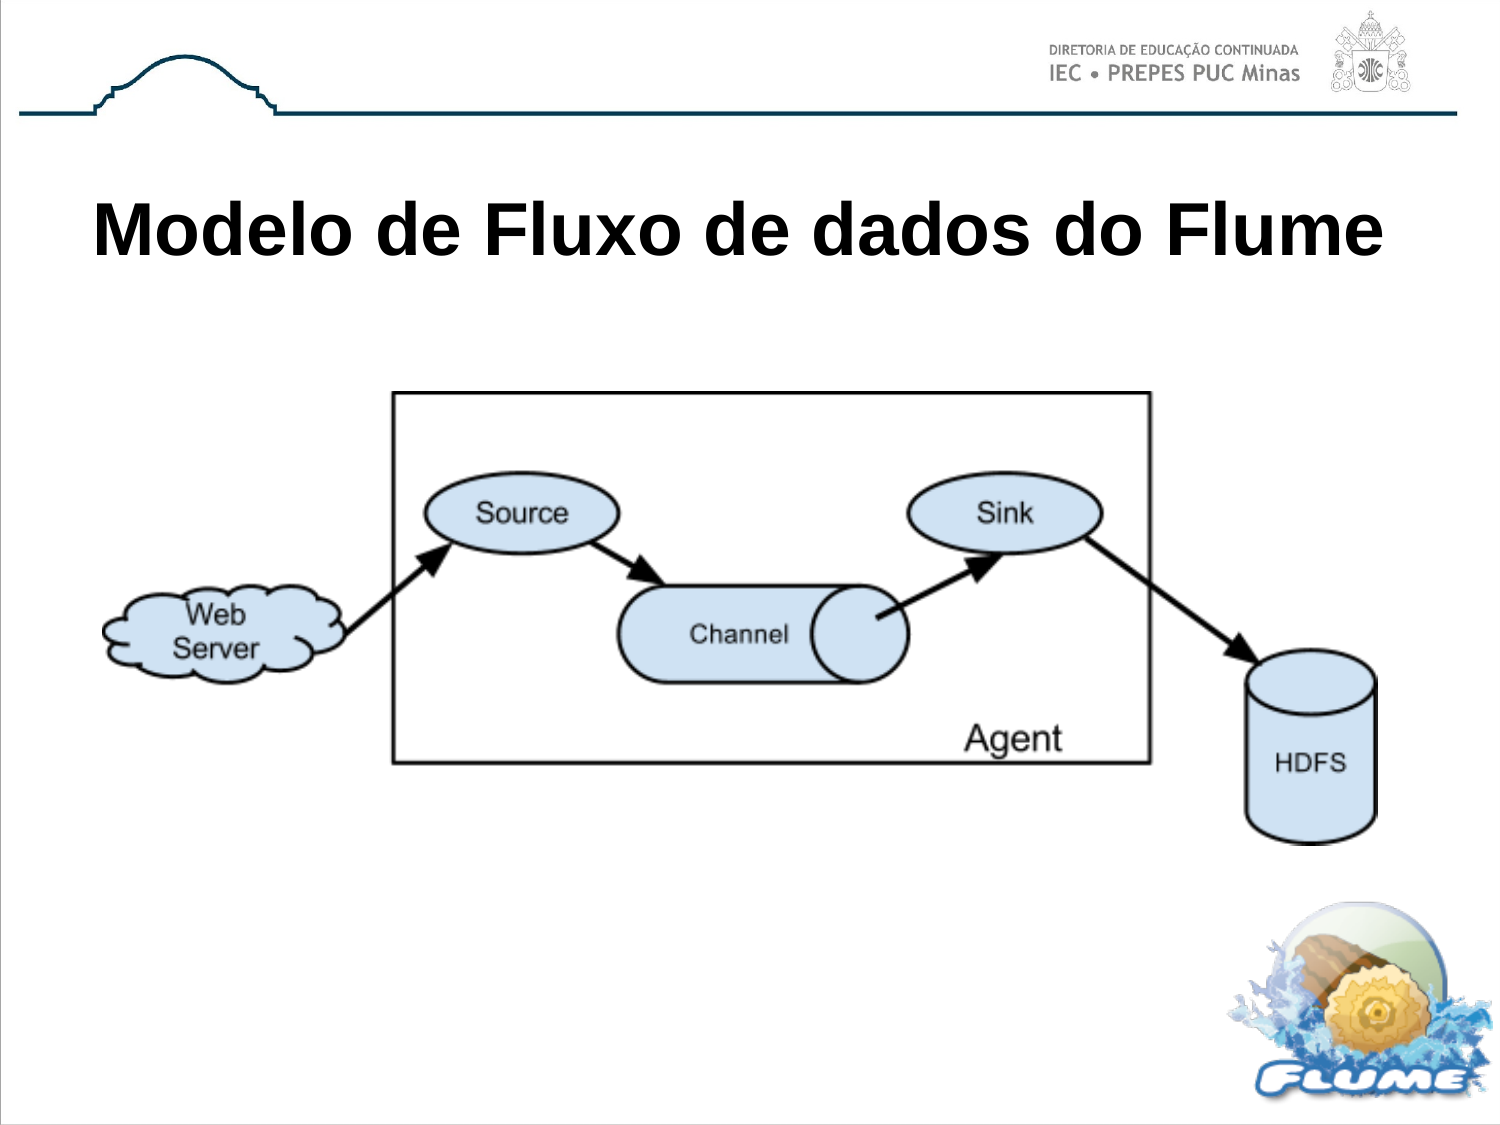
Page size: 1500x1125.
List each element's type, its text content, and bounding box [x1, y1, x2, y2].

title Modelo de Fluxo de dados do Flume [64, 148, 1415, 303]
picture [0, 0, 1500, 1125]
list [76, 361, 1427, 1000]
